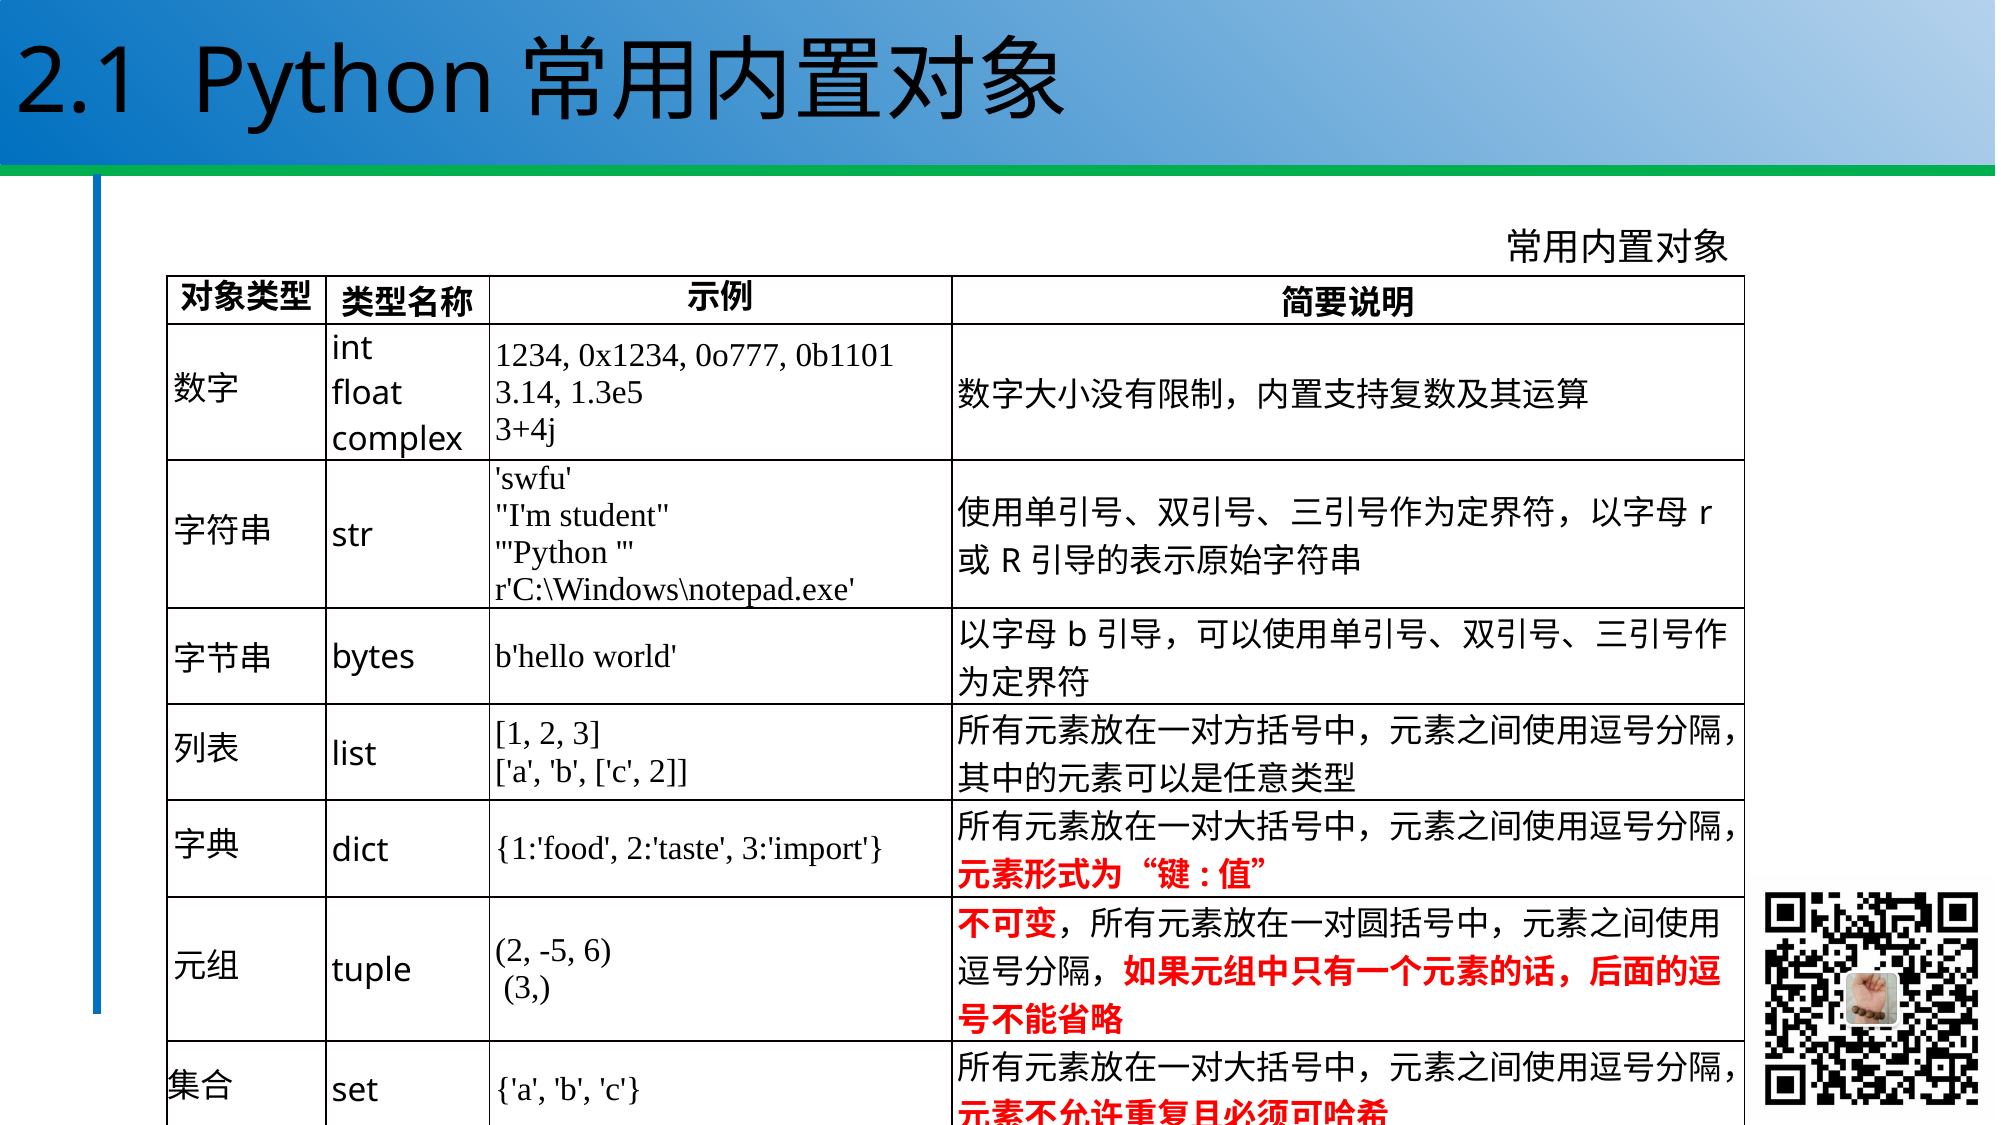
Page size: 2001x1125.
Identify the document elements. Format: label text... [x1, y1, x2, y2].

table_cell 所有元素放在一对大括号中，元素之间使用逗号分隔，元素形式为“键:值” [953, 801, 1744, 896]
table_cell 字节串 [168, 609, 325, 703]
table_cell [1, 2, 3] ['a', 'b', ['c', 2]] [490, 705, 951, 799]
table_cell 不可变，所有元素放在一对圆括号中，元素之间使用逗号分隔，如果元组中只有一个元素的话，后面的逗号不能省略 [953, 898, 1744, 1040]
table_cell b'hello world' [490, 609, 951, 703]
table_cell 列表 [168, 705, 325, 799]
table_cell 字符串 [168, 461, 325, 607]
table_cell {'a', 'b', 'c'} [490, 1042, 951, 1125]
table_header 对象类型 [168, 277, 325, 323]
table_cell (2, -5, 6) (3,) [490, 898, 951, 1040]
table_cell 所有元素放在一对大括号中，元素之间使用逗号分隔，元素不允许重复且必须可哈希 [953, 1042, 1744, 1125]
table_cell 字典 [168, 801, 325, 896]
table_cell bytes [327, 609, 489, 703]
table_cell int float complex [327, 325, 489, 459]
table_cell tuple [327, 898, 489, 1040]
table_cell str [327, 461, 489, 607]
table_cell 集合 [168, 1042, 325, 1125]
text_box 常用内置对象 [1400, 215, 1745, 276]
picture [1748, 875, 1995, 1122]
table_cell dict [327, 801, 489, 896]
table_cell list [327, 705, 489, 799]
table_header 简要说明 [953, 277, 1744, 323]
table_cell 所有元素放在一对方括号中，元素之间使用逗号分隔，其中的元素可以是任意类型 [953, 705, 1744, 799]
table_cell {1:'food', 2:'taste', 3:'import'} [490, 801, 951, 896]
table_cell 元组 [168, 898, 325, 1040]
table_cell 以字母b引导，可以使用单引号、双引号、三引号作为定界符 [953, 609, 1744, 703]
table_cell 'swfu' "I'm student" '''Python ''' r'C:\Windows\notepad.exe' [490, 461, 951, 607]
slide_number [1745, 1042, 1863, 1103]
table_cell 数字大小没有限制，内置支持复数及其运算 [953, 325, 1744, 459]
table_header 类型名称 [327, 277, 489, 323]
table_cell 使用单引号、双引号、三引号作为定界符，以字母r或R引导的表示原始字符串 [953, 461, 1744, 607]
table_header 示例 [490, 277, 951, 323]
table_cell 数字 [168, 325, 325, 459]
table_cell set [327, 1042, 489, 1125]
title 2.1 Python常用内置对象 [0, 0, 1995, 165]
table_cell 1234, 0x1234, 0o777, 0b1101 3.14, 1.3e5 3+4j [490, 325, 951, 459]
